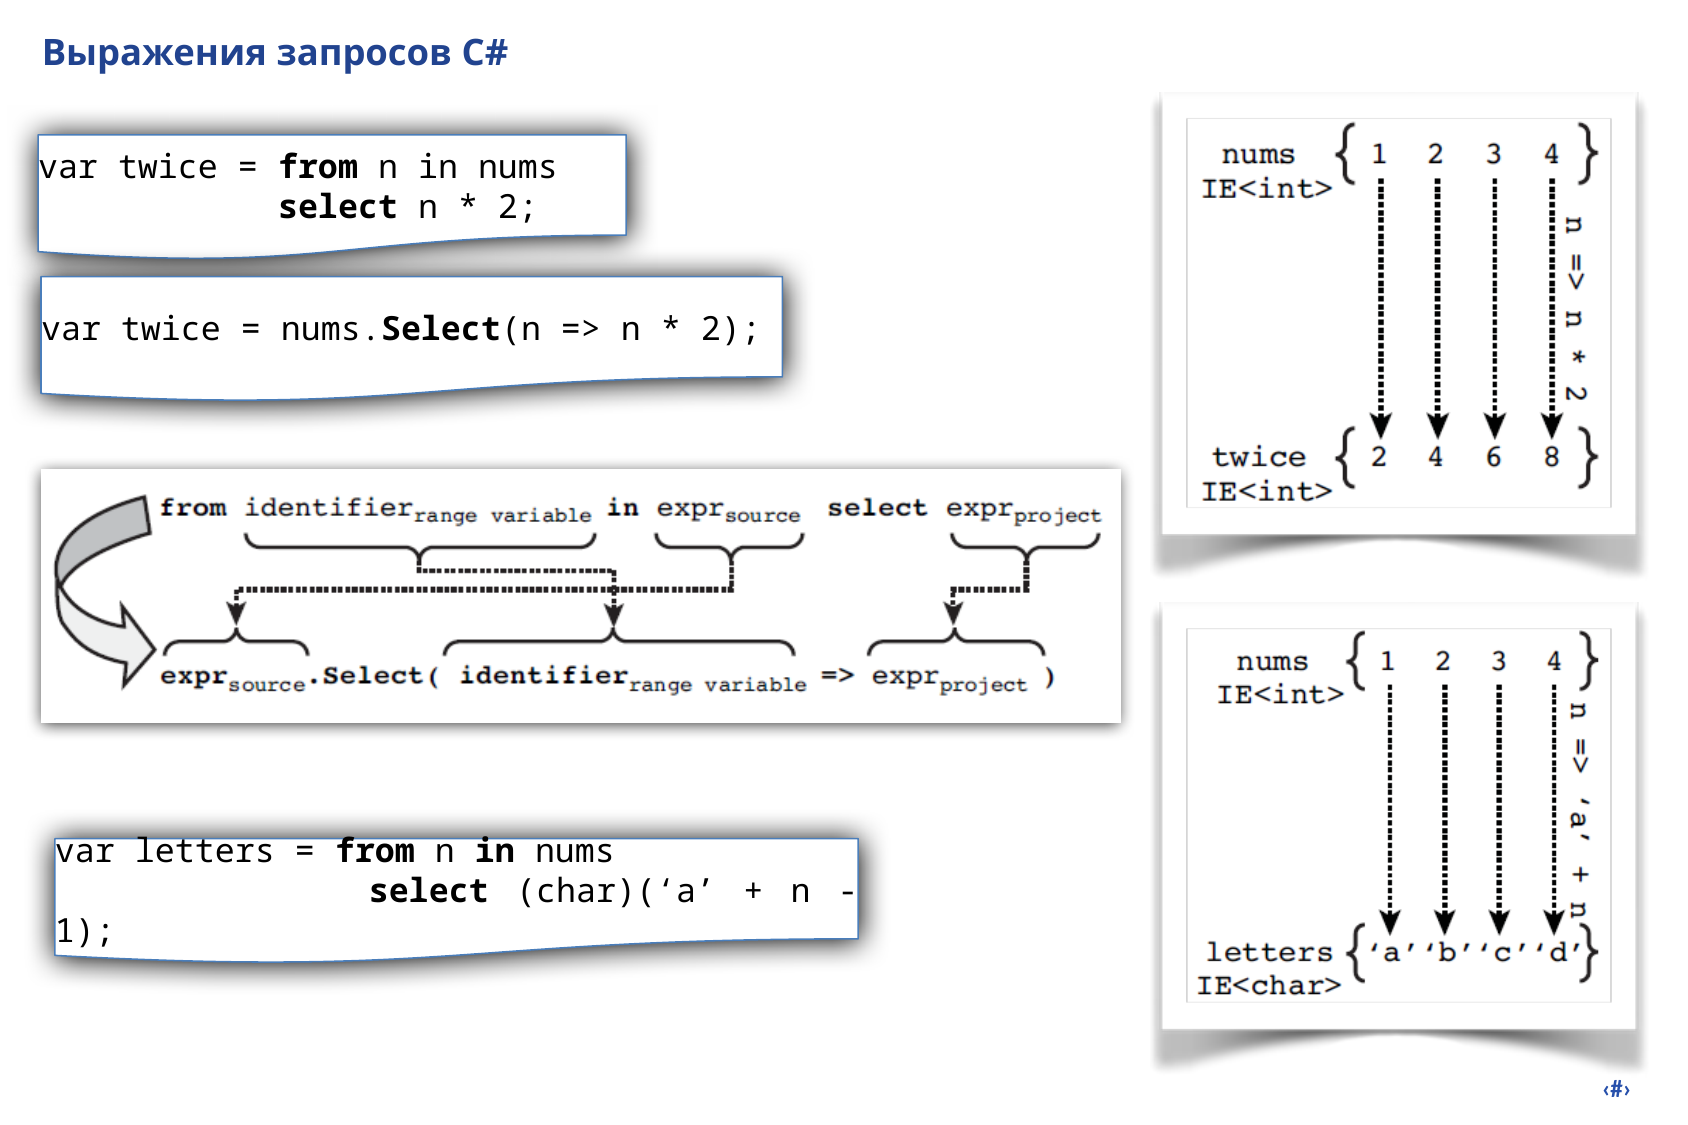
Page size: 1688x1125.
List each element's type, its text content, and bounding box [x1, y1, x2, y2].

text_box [37, 134, 627, 259]
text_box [1150, 602, 1652, 1078]
picture [41, 469, 1121, 724]
title Выражения запросов C# [41, 28, 1653, 90]
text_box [54, 838, 859, 963]
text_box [1150, 91, 1652, 585]
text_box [40, 276, 783, 401]
